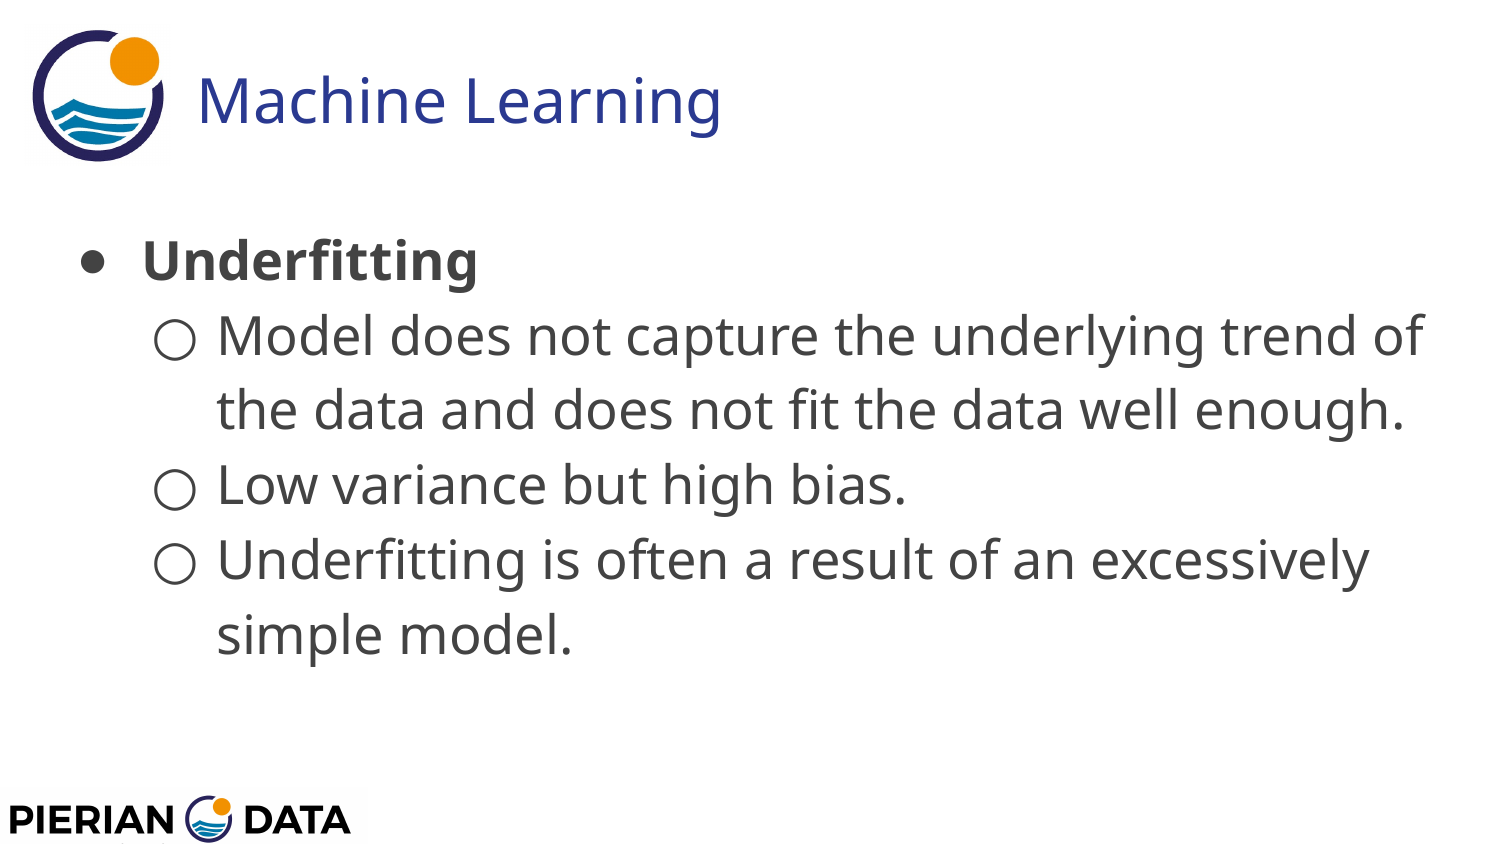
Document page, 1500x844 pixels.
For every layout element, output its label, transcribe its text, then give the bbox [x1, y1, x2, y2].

picture [0, 787, 368, 844]
text_box [176, 34, 1330, 157]
text_box Underfitting Model does not capture the underlying trend of the data and does not fit the data well enough. Low variance but high bias. Underfitting is often a result of an excessively simple model. [51, 201, 1449, 750]
text_box Machine Learning [181, 45, 1500, 146]
picture [24, 24, 172, 167]
